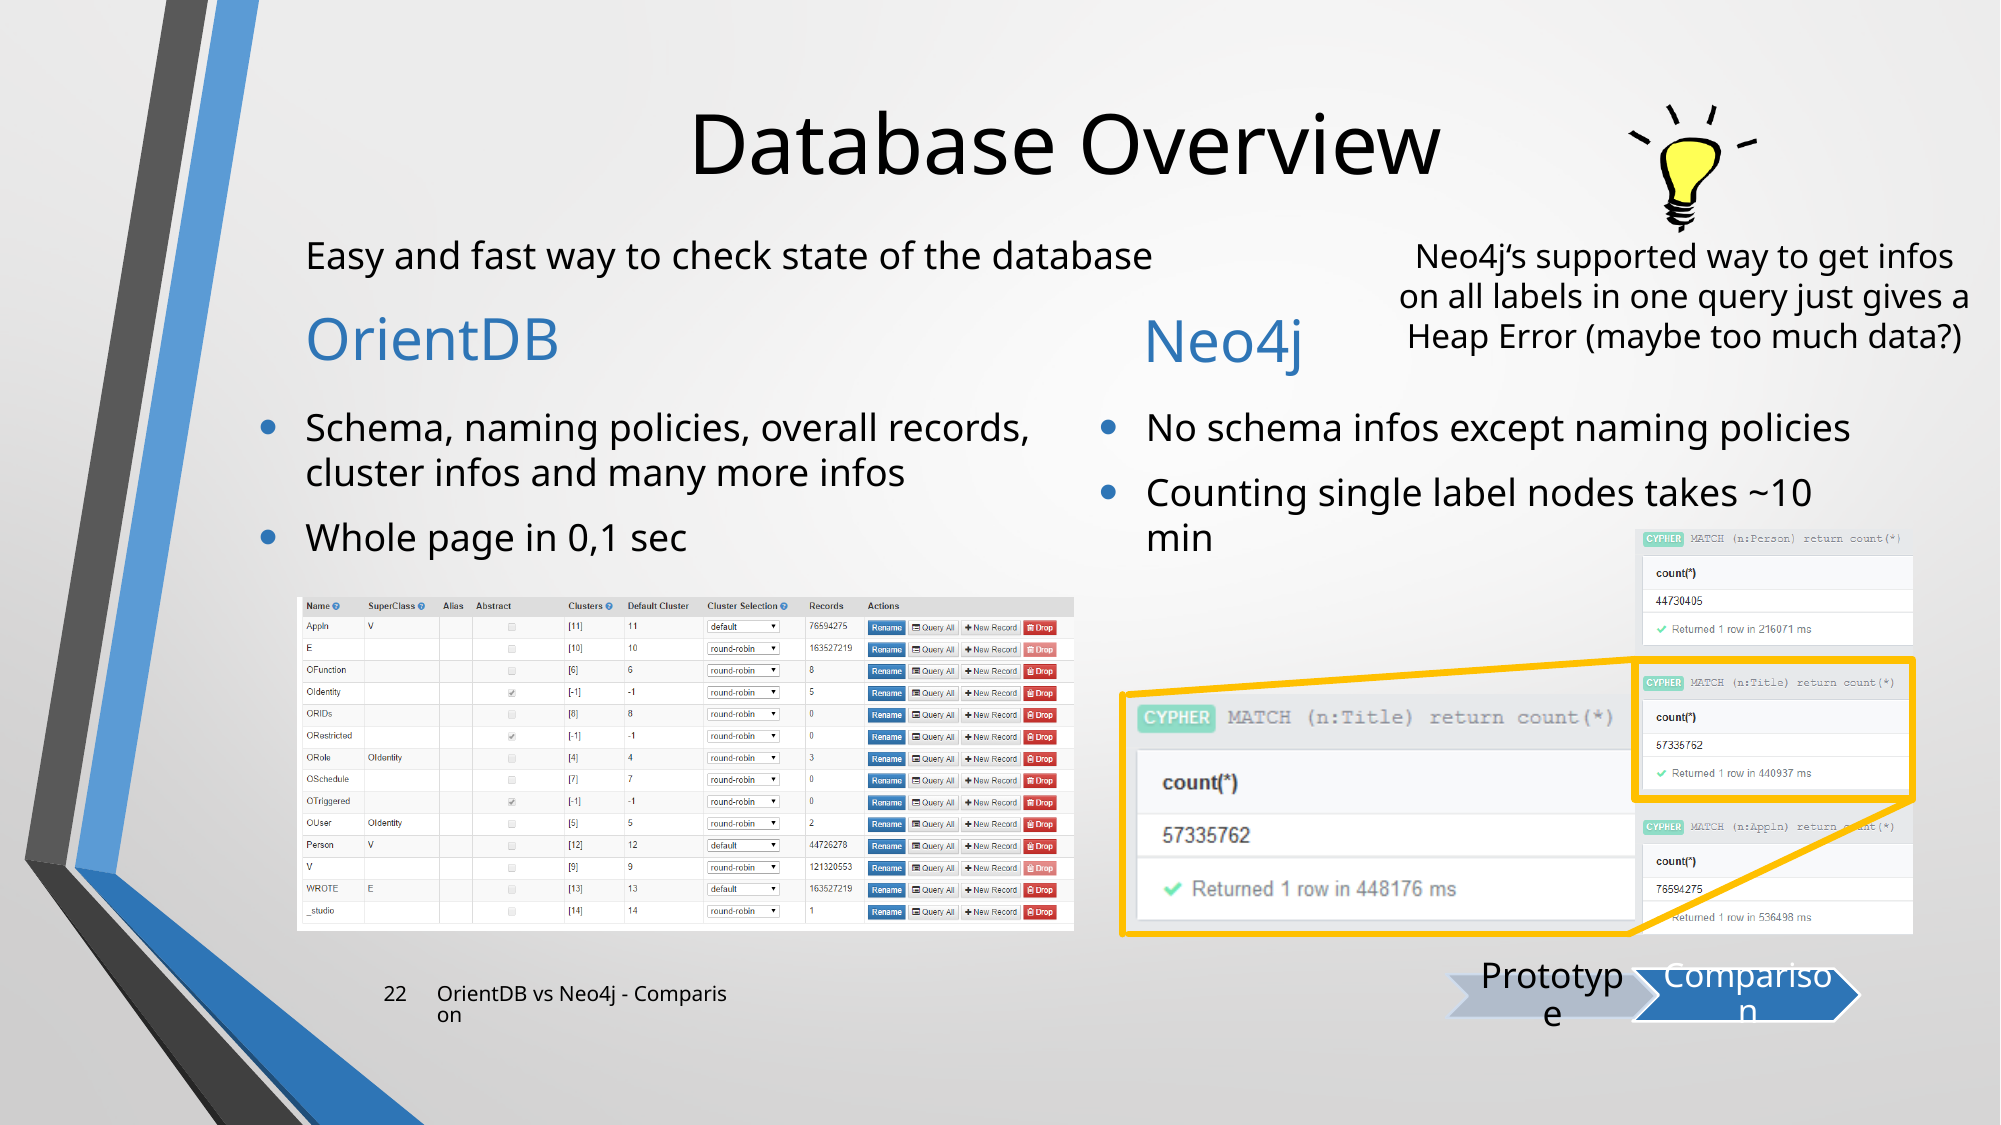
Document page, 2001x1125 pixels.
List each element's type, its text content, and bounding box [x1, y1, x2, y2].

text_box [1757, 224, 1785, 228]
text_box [1628, 799, 1913, 935]
picture [1123, 529, 1913, 935]
list Neo4j [1128, 286, 1887, 382]
slide_number 22 [331, 965, 422, 1025]
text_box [1128, 659, 1636, 695]
list Schema, naming policies, overall records, cluster infos and many more infos Whole page in 0,1 sec [243, 396, 1047, 800]
title Database Overview [243, 0, 1887, 286]
picture [1628, 104, 1757, 233]
footer OrientDB vs Neo4j - Comparison [422, 965, 749, 1025]
list OrientDB [290, 285, 1047, 381]
picture [296, 597, 1074, 931]
list No schema infos except naming policies Counting single label nodes takes ~10 min [1083, 396, 1887, 800]
text_box Neo4j‘s supported way to get infos on all labels in one query just gives a Heap Error (maybe too much data?) [1379, 228, 1990, 363]
text_box Easy and fast way to check state of the database [290, 224, 1628, 285]
